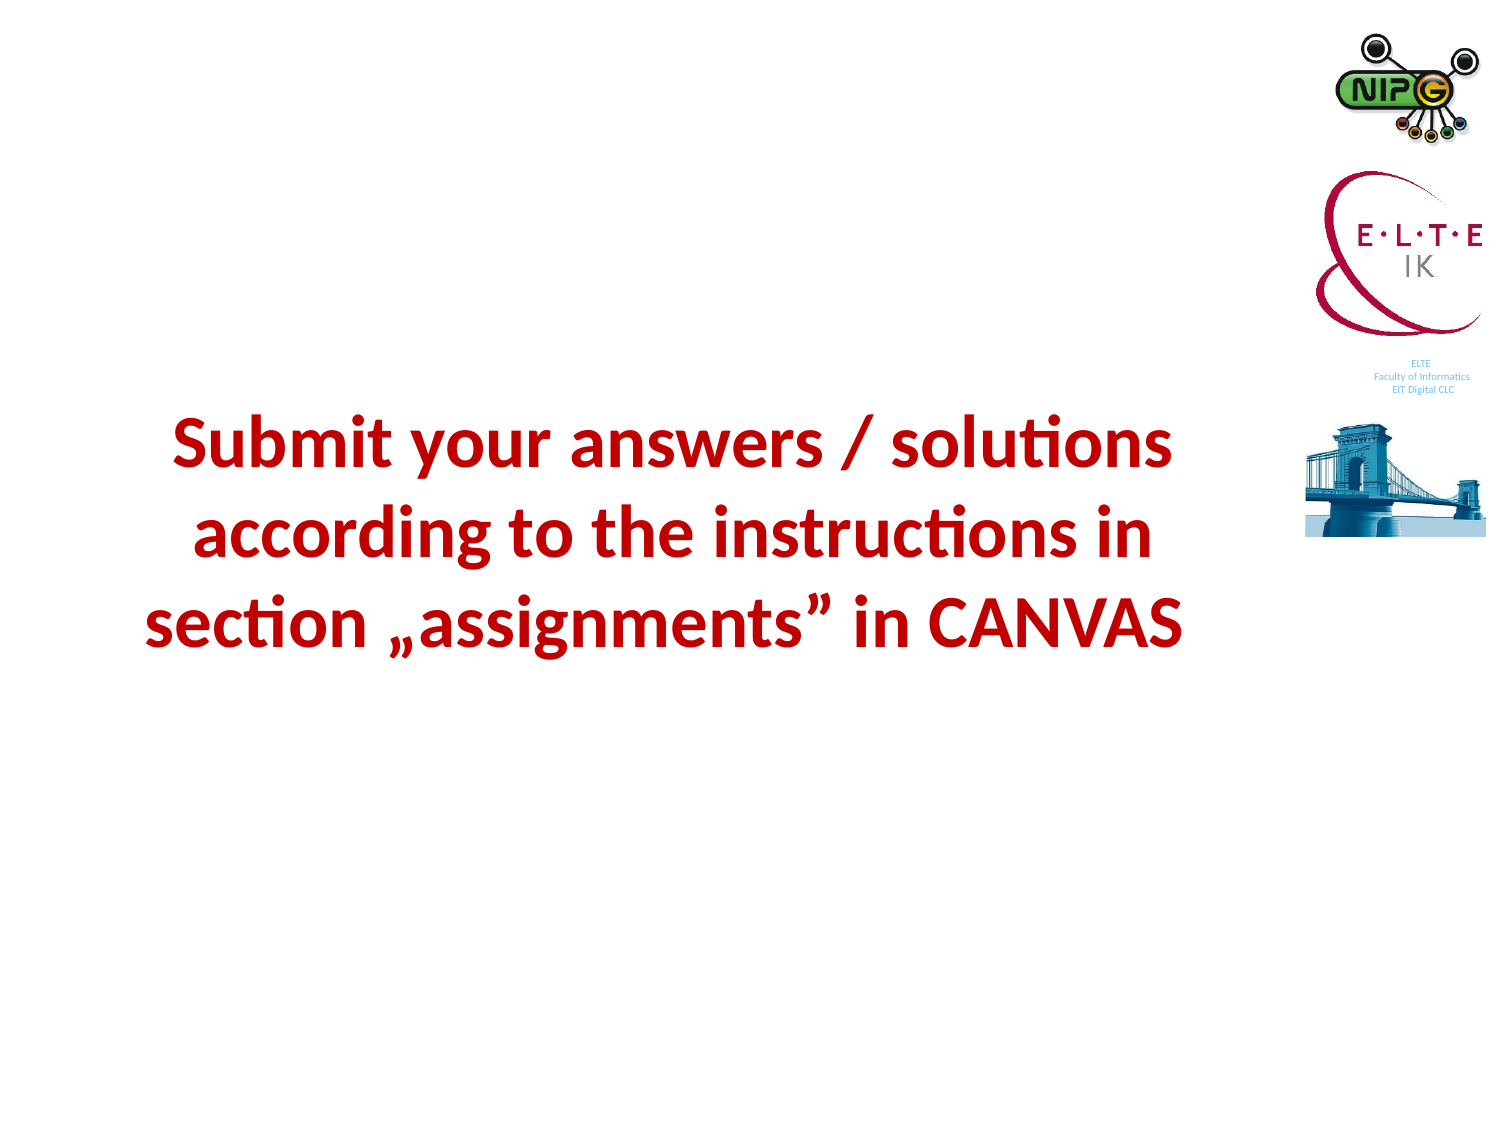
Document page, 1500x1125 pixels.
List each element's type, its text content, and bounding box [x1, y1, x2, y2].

title Submit your answers / solutions according to the instructions in section „assignments” in CANVAS [100, 385, 1248, 776]
picture [1305, 421, 1486, 537]
picture [1316, 1, 1495, 336]
